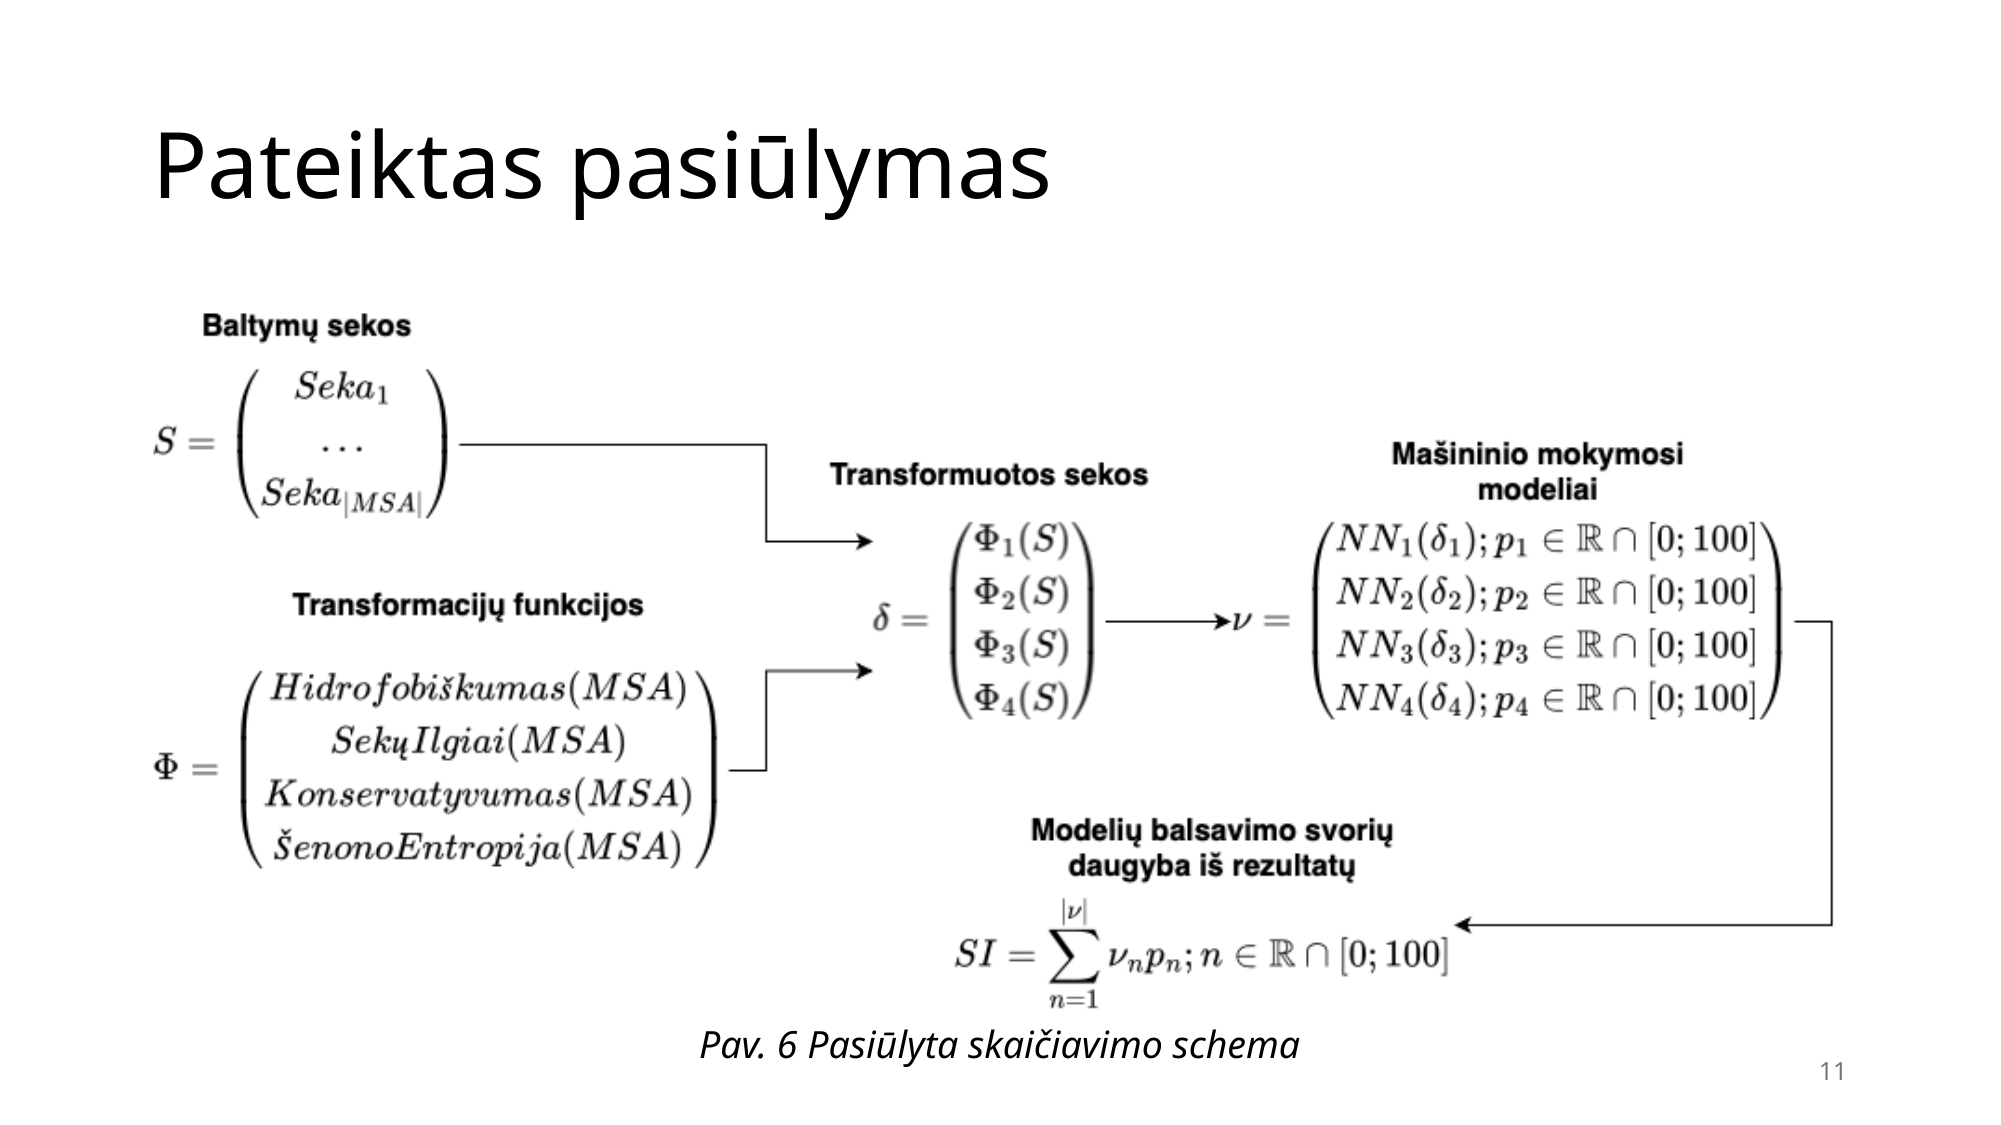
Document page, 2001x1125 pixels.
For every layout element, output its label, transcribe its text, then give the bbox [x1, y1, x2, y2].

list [151, 298, 1849, 1014]
slide_number 11 [1412, 1042, 1863, 1103]
text_box Pav. 6 Pasiūlyta skaičiavimo schema [684, 1014, 1316, 1073]
title Pateiktas pasiūlymas [137, 59, 1863, 278]
